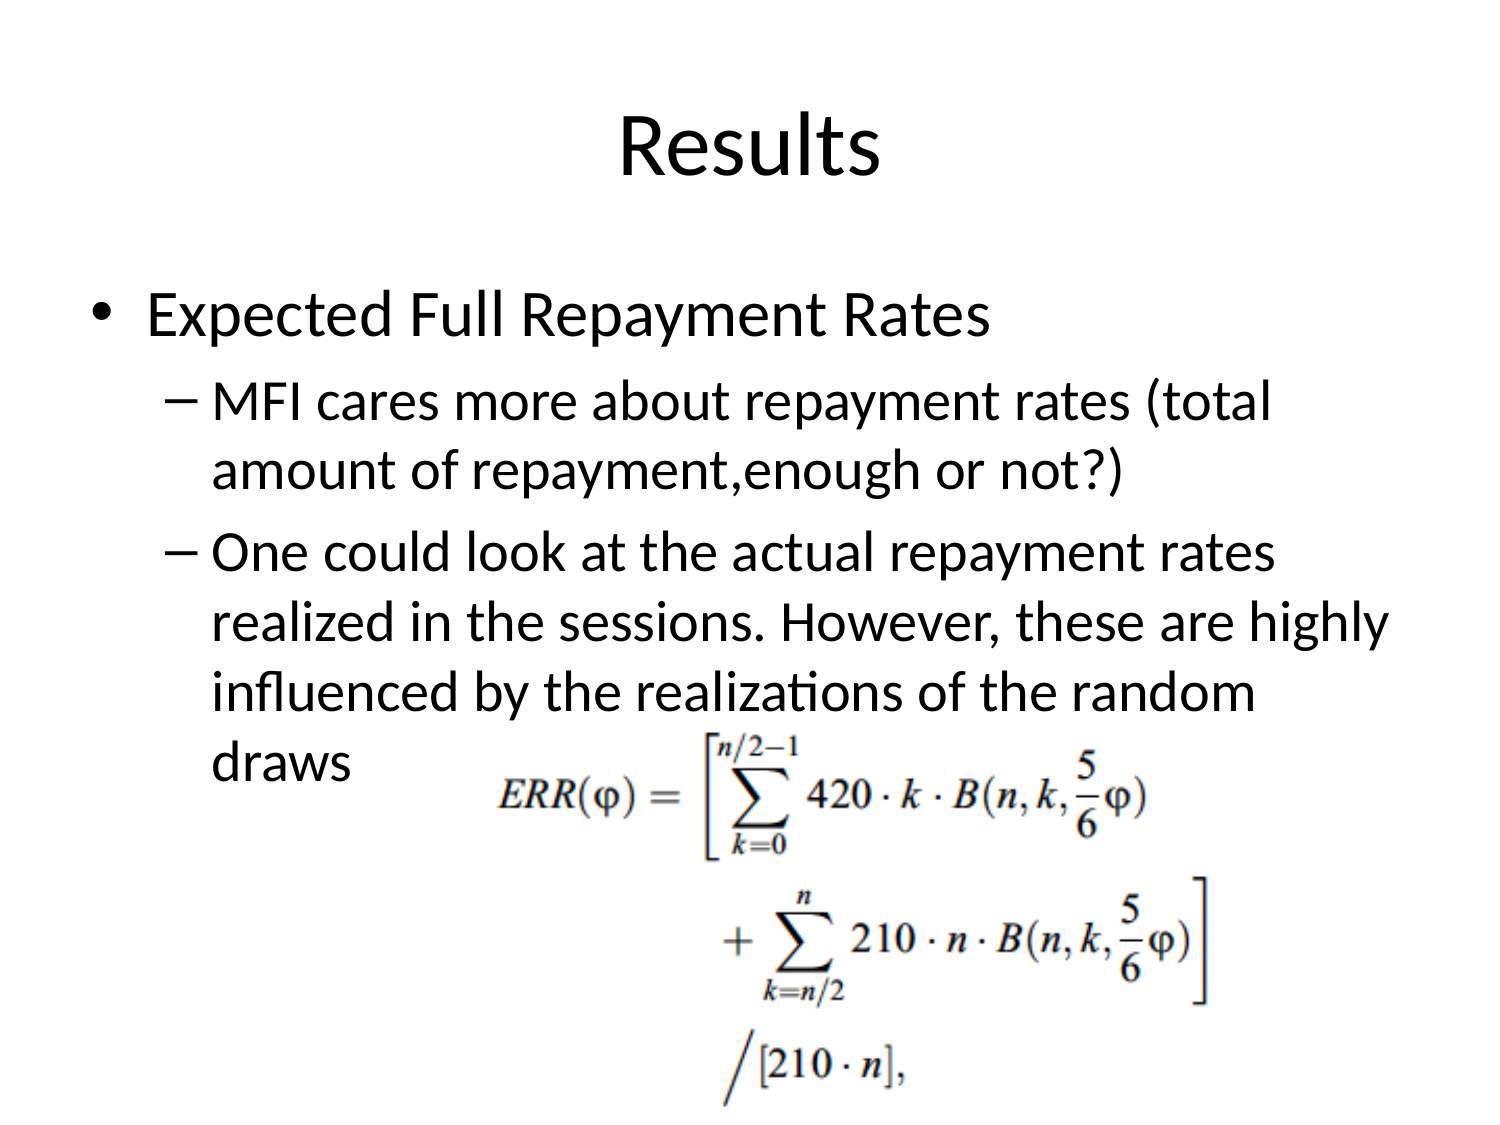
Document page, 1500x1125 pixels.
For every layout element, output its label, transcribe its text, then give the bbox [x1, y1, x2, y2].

title Results [75, 45, 1425, 233]
picture [477, 727, 1258, 1110]
list Expected Full Repayment Rates MFI cares more about repayment rates (total amount of repayment,enough or not?) One could look at the actual repayment rates realized in the sessions. However, these are highly influenced by the realizations of the random draws [75, 262, 1425, 1005]
